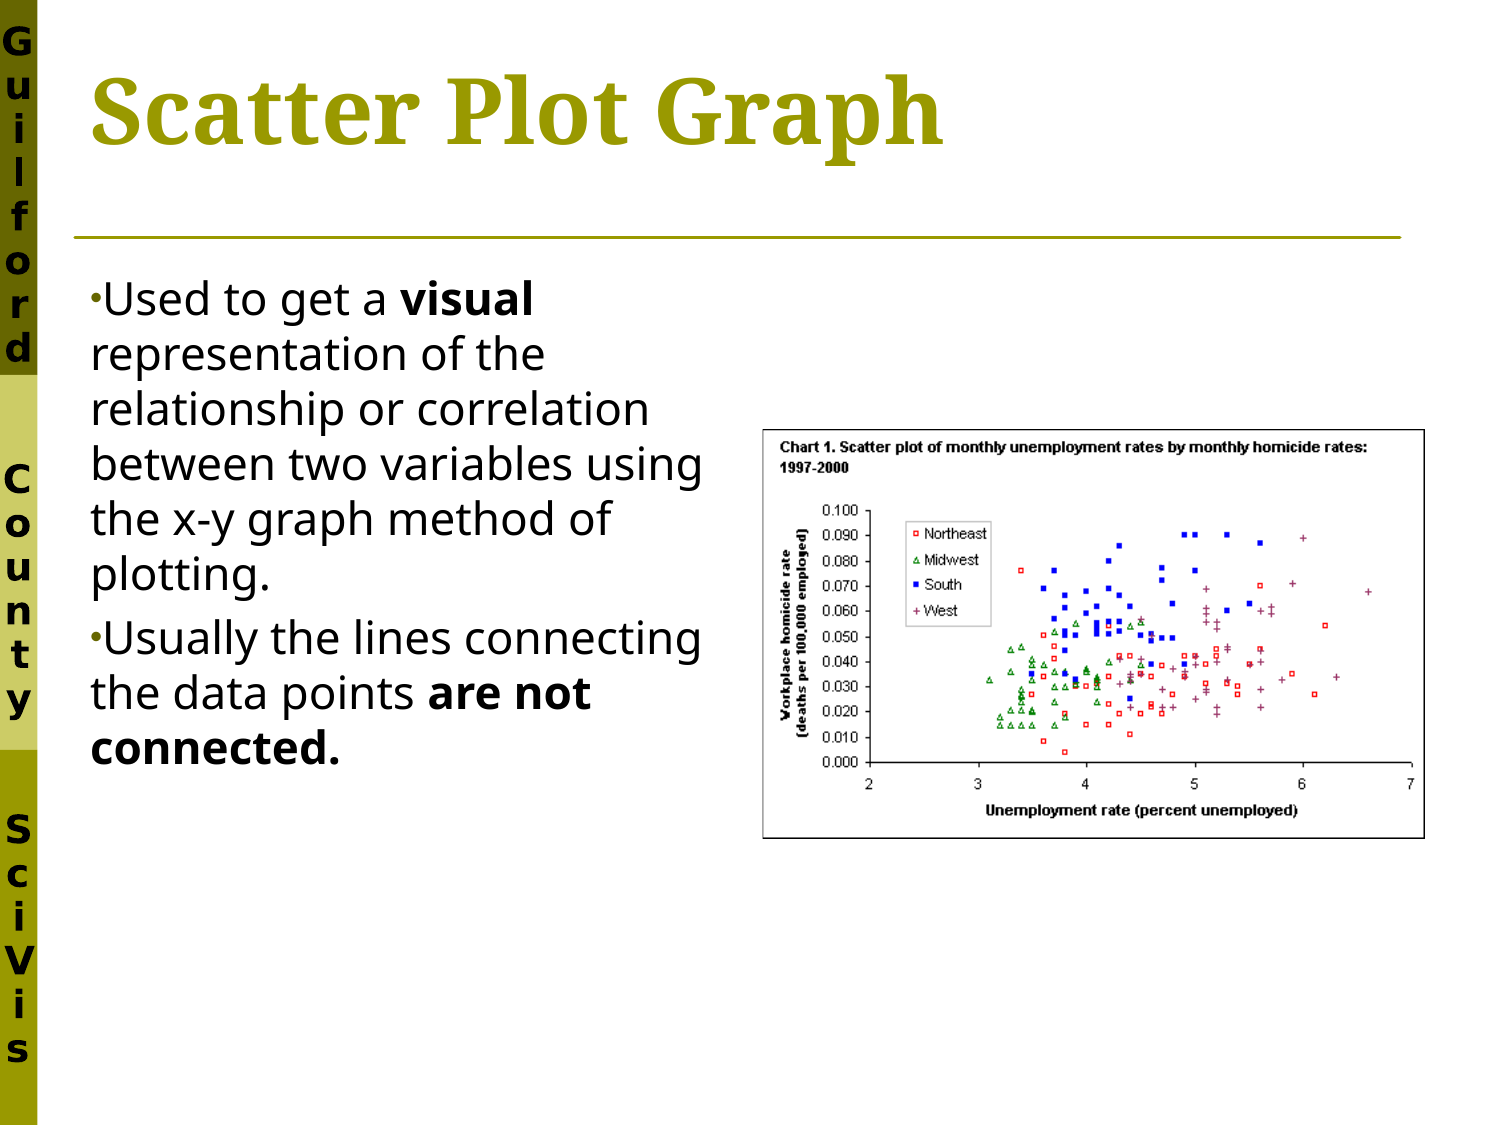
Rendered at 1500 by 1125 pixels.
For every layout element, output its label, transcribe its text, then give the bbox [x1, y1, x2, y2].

title Scatter Plot Graph [75, 45, 1425, 233]
list Used to get a visual representation of the relationship or correlation between two variables using the x-y graph method of plotting. Usually the lines connecting the data points are not connected. [75, 262, 738, 1006]
text_box [762, 429, 1425, 839]
